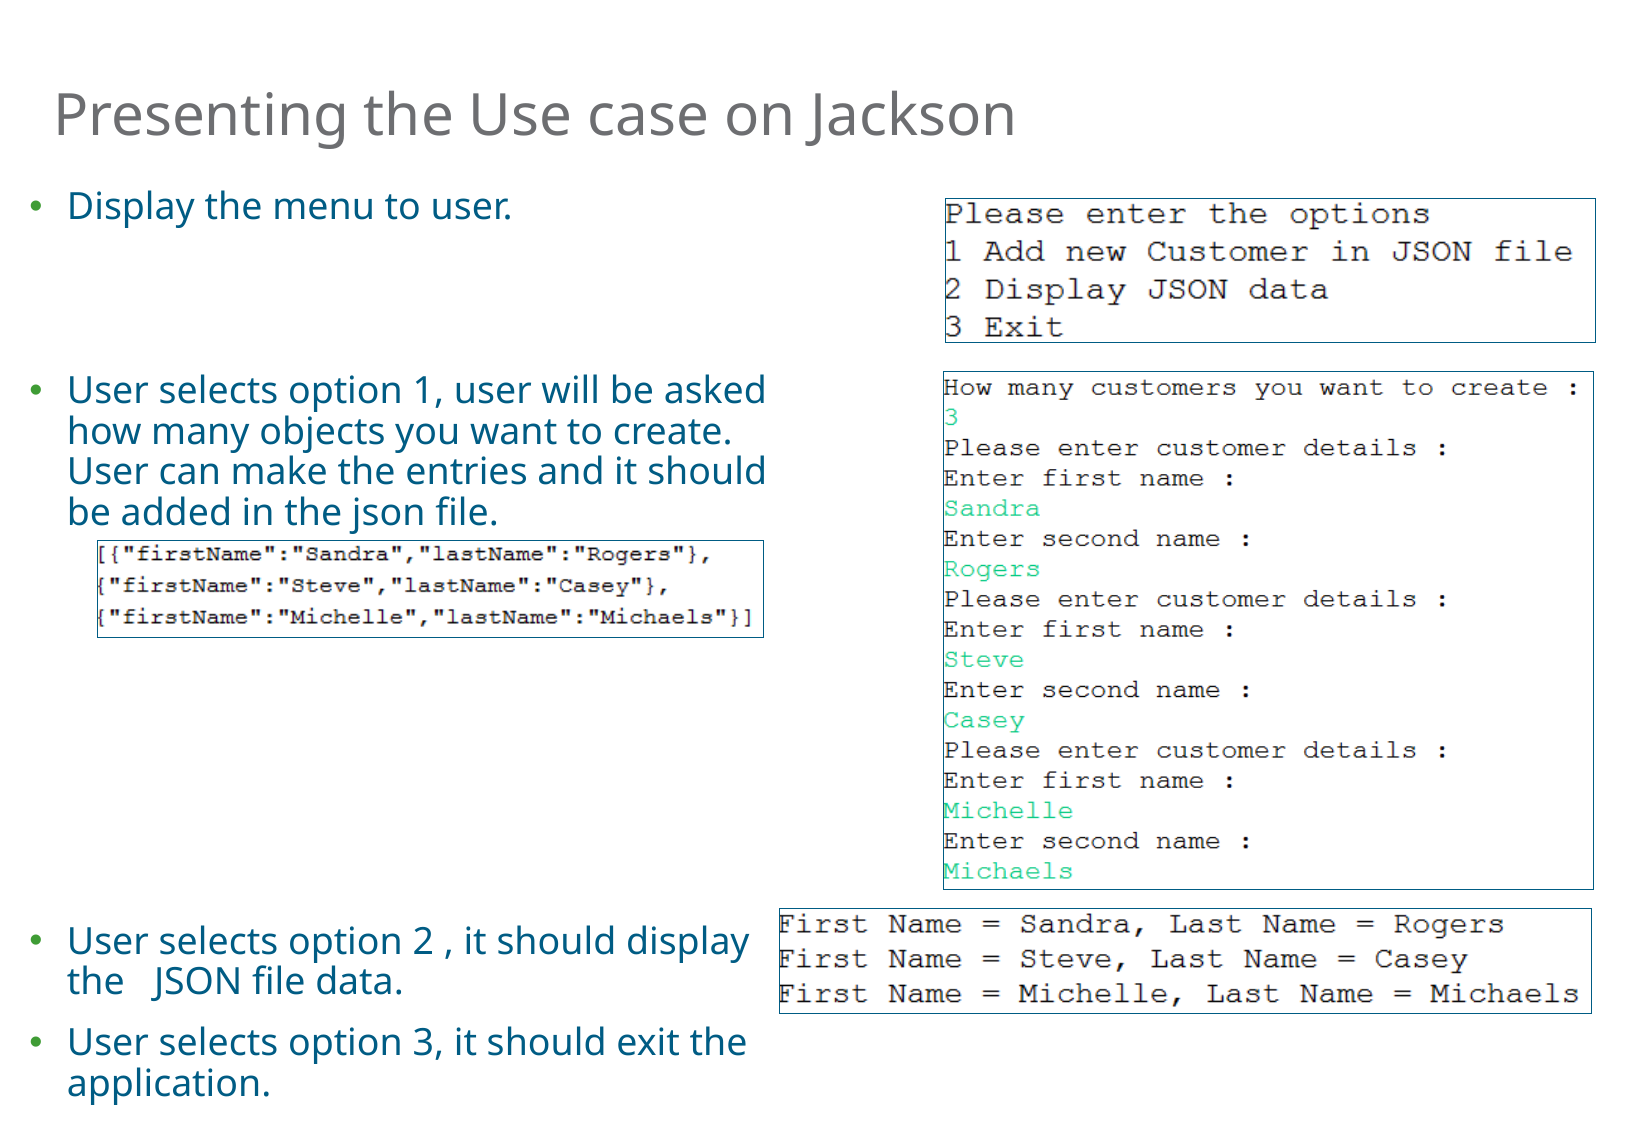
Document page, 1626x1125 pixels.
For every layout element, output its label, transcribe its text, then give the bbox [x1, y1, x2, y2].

picture [947, 200, 1594, 341]
text_box Display the menu to user. User selects option 1, user will be asked how many objects you want to create. User can make the entries and it should be added in the json file. User selects option 2 , it should display the JSON file data. User selects option 3, it should exit the application. [29, 187, 808, 1093]
picture [945, 373, 1592, 888]
picture [781, 910, 1590, 1012]
picture [99, 542, 762, 636]
title Presenting the Use case on Jackson [53, 32, 1573, 148]
